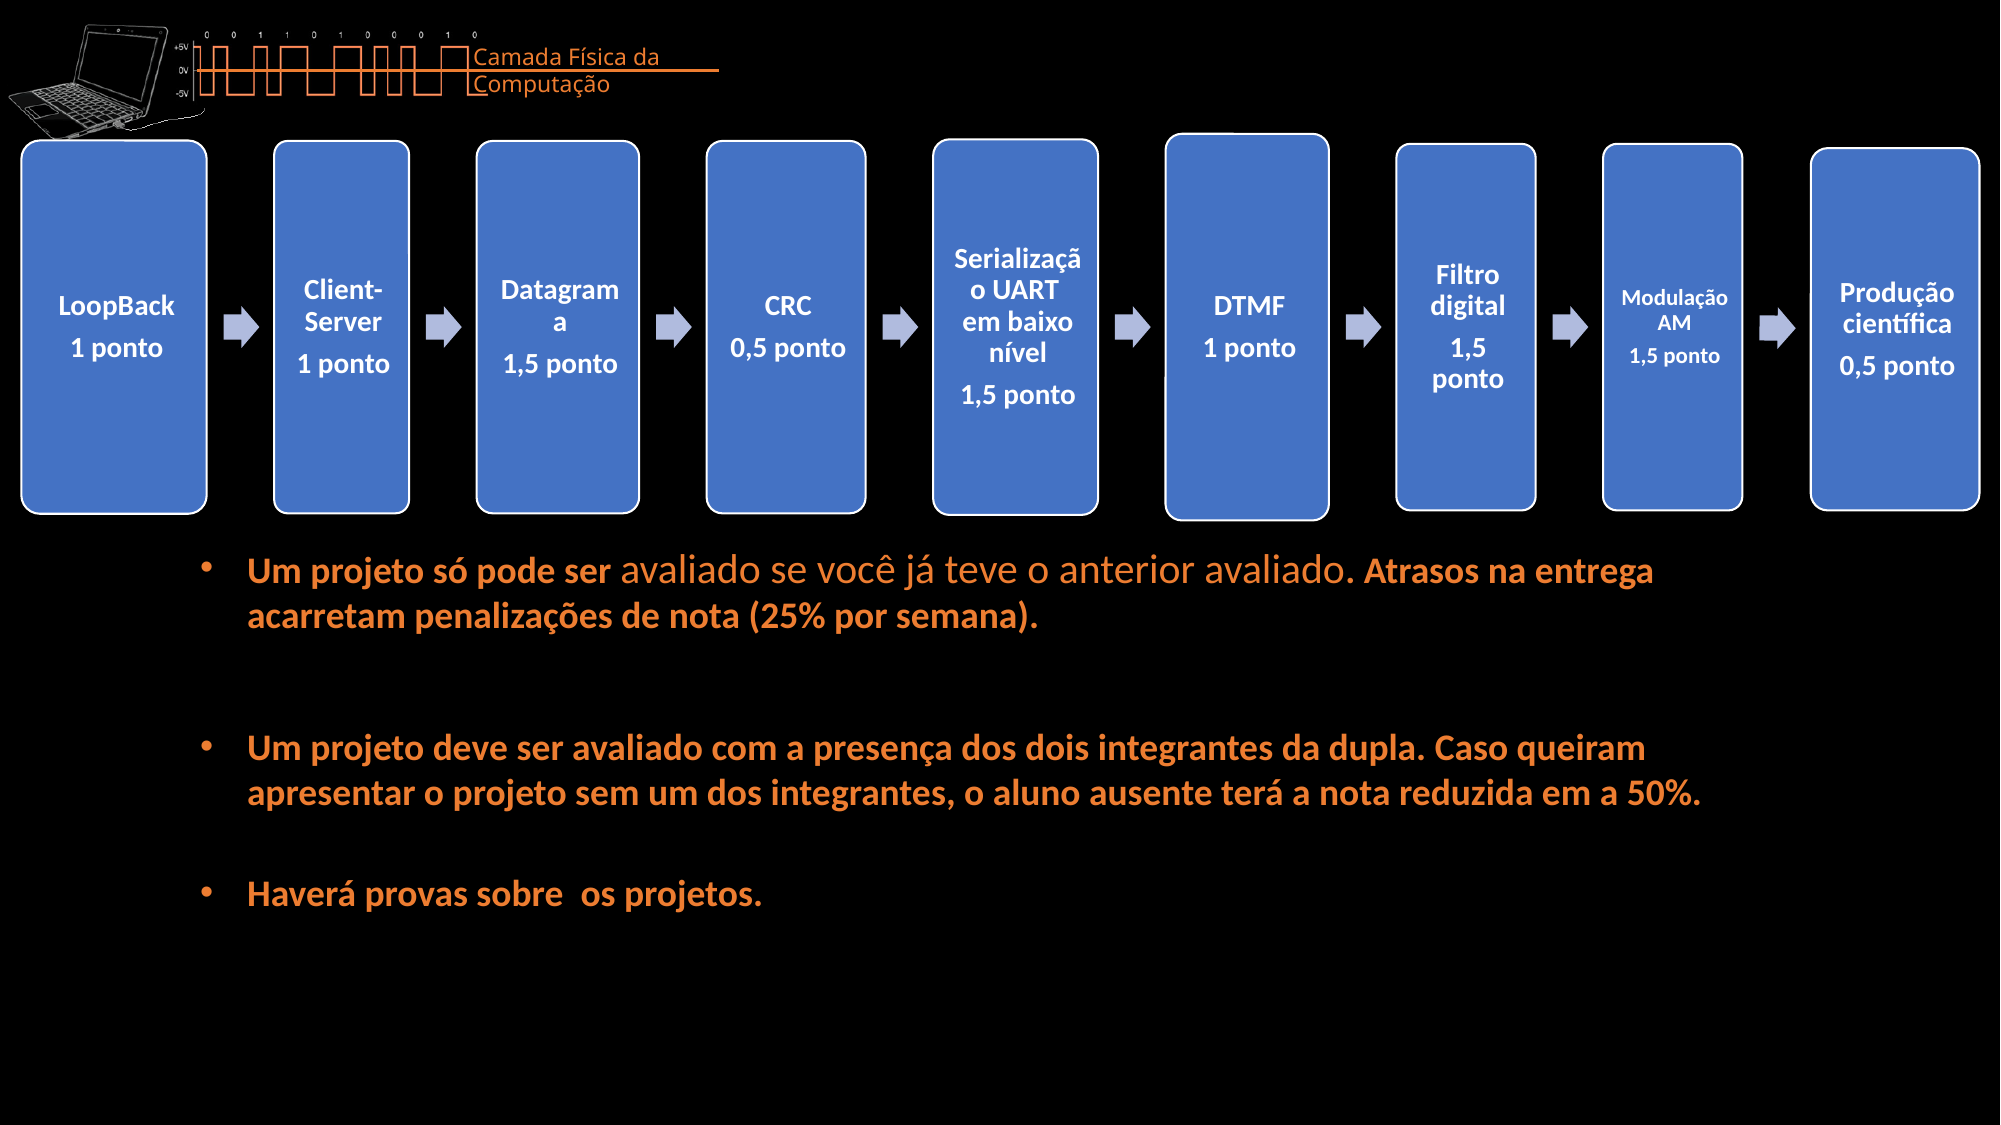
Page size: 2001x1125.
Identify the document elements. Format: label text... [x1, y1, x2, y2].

text_box Um projeto só pode ser avaliado se você já teve o anterior avaliado. Atrasos na entrega acarretam penalizações de nota (25% por semana). [185, 549, 1738, 644]
text_box Haverá provas sobre os projetos. [185, 861, 1738, 922]
picture [0, 17, 521, 146]
text_box Um projeto deve ser avaliado com a presença dos dois integrantes da dupla. Caso queiram apresentar o projeto sem um dos integrantes, o aluno ausente terá a nota reduzida em a 50%. [185, 715, 1738, 821]
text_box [20, 105, 1980, 549]
